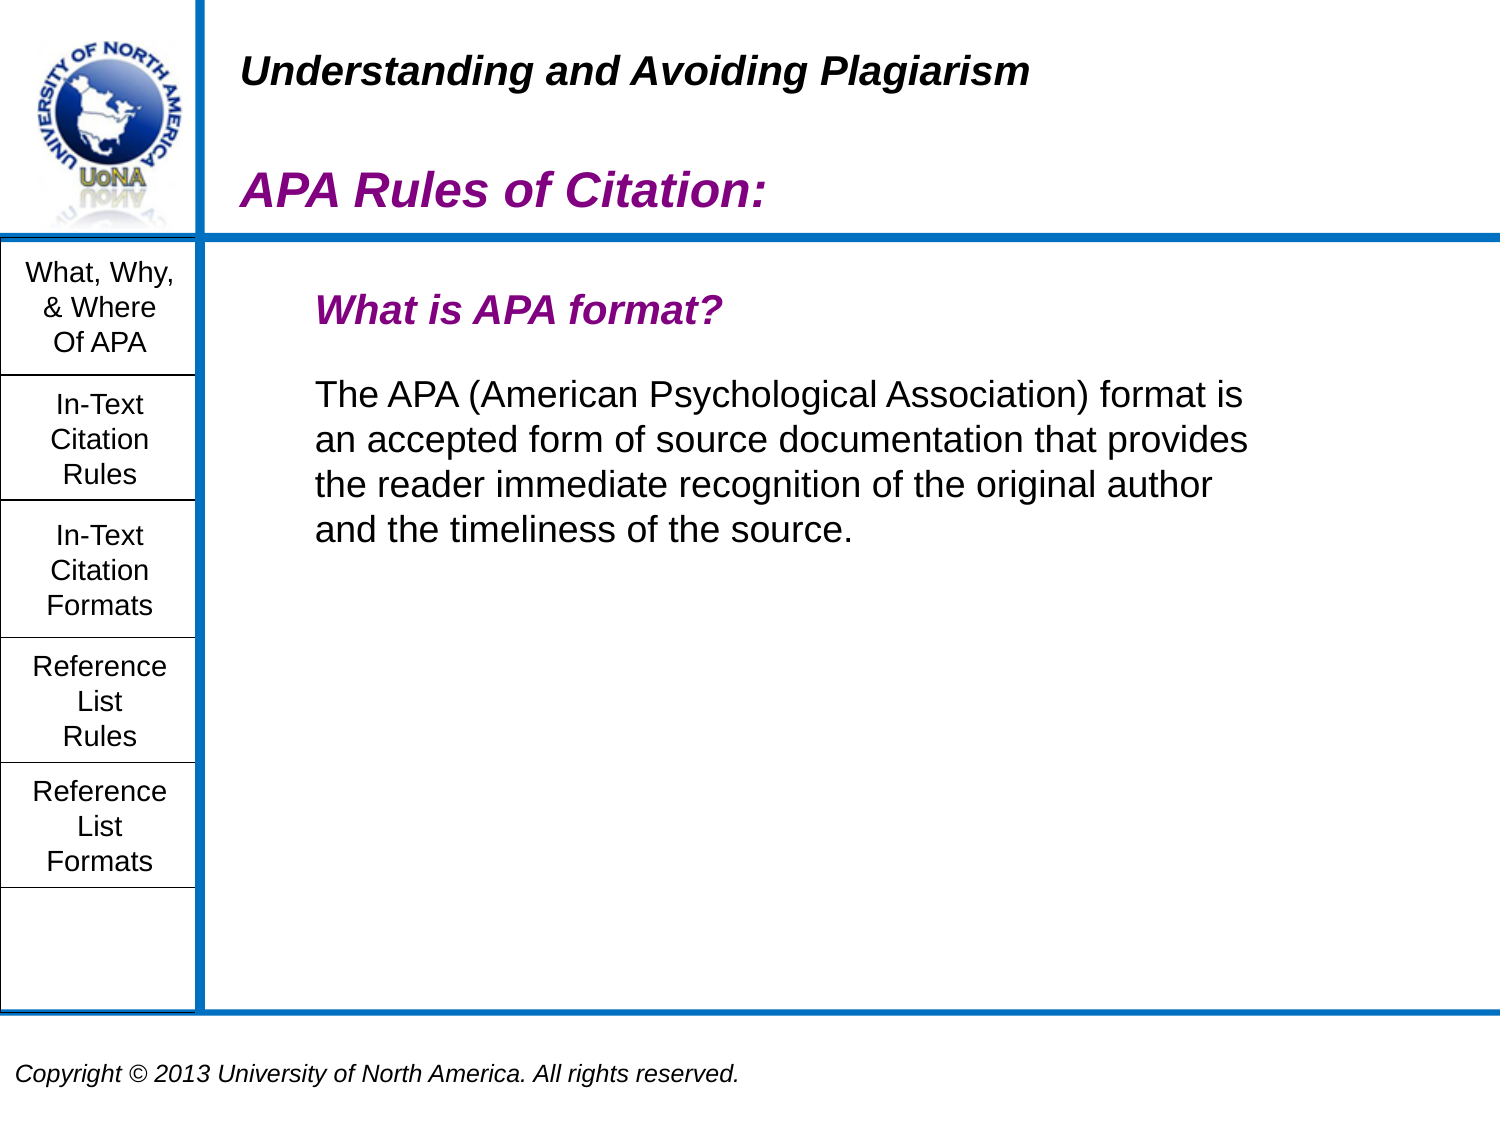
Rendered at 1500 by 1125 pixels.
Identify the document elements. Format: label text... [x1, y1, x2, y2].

text_box In-Text Citation Formats [0, 499, 195, 638]
text_box APA Rules of Citation: [225, 149, 850, 225]
text_box In-Text Citation Rules [0, 375, 195, 499]
text_box The APA (American Psychological Association) format is an accepted form of source documentation that provides the reader immediate recognition of the original author and the timeliness of the source. [299, 362, 1288, 558]
text_box Understanding and Avoiding Plagiarism [225, 36, 1150, 101]
text_box What is APA format? [300, 275, 1225, 340]
text_box Reference List Rules [0, 638, 195, 763]
text_box Reference List Formats [0, 763, 195, 887]
text_box What, Why, & Where Of APA [0, 237, 195, 375]
picture [37, 41, 183, 232]
text_box [0, 887, 195, 1013]
